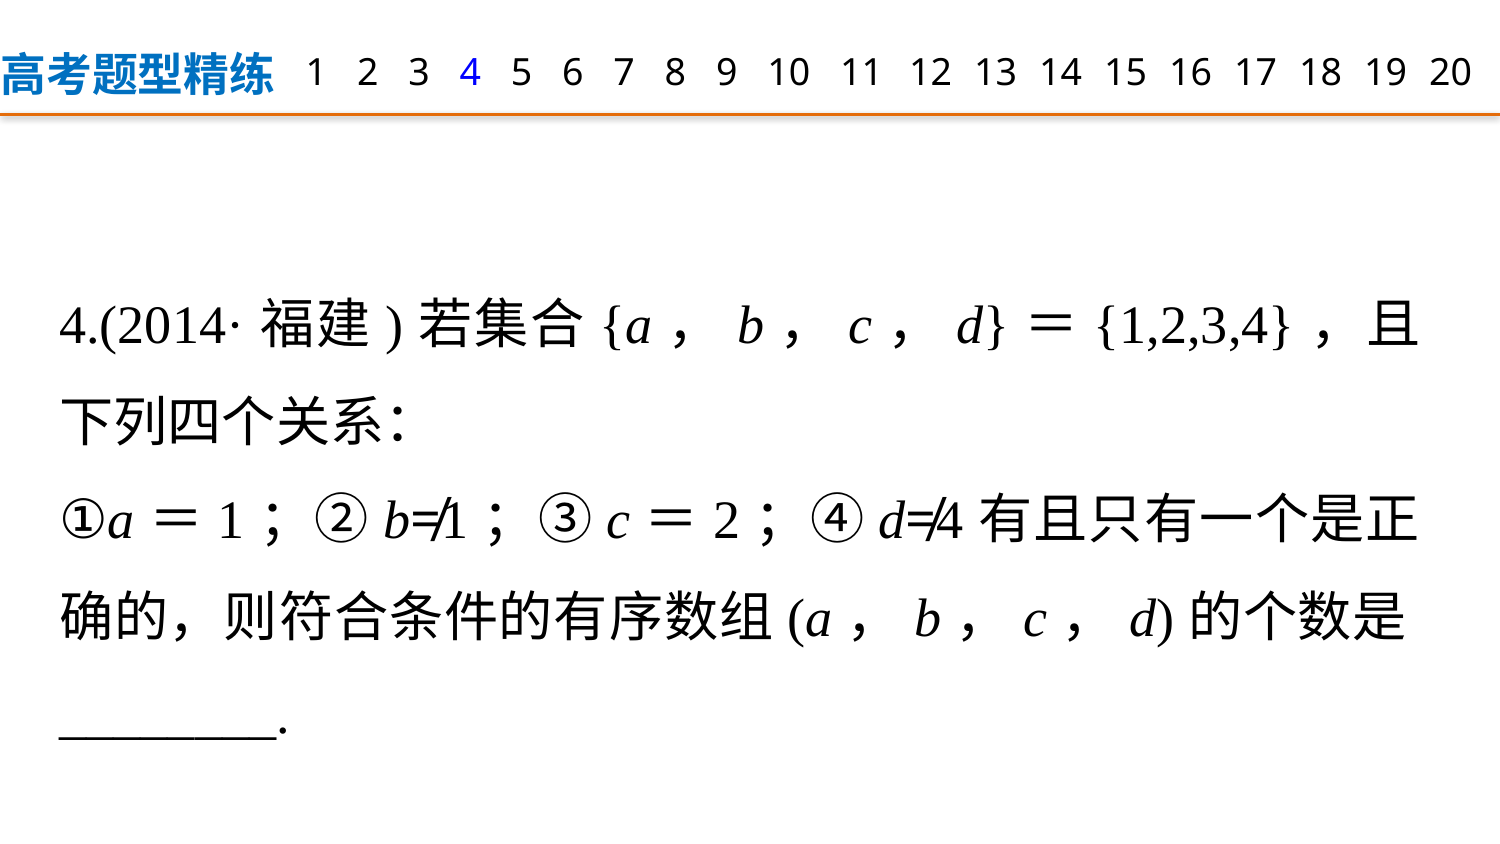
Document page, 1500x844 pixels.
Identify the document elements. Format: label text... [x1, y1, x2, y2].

text_box 14 [1028, 38, 1093, 109]
text_box 17 [1223, 38, 1288, 109]
text_box 18 [1288, 38, 1353, 109]
text_box 4.(2014·福建)若集合{a，b，c，d}＝{1,2,3,4}，且下列四个关系： ①a＝1；②b≠1；③c＝2；④d≠4有且只有一个是正确的，则符合条件的有序数组(a，b，c，d)的个数是________. [44, 249, 1436, 752]
text_box 13 [963, 38, 1028, 109]
text_box 4 [443, 38, 496, 109]
text_box 8 [648, 38, 701, 109]
text_box 6 [545, 38, 598, 109]
text_box 3 [391, 38, 445, 109]
text_box 20 [1417, 38, 1485, 109]
text_box 1 [286, 38, 343, 109]
text_box 11 [826, 41, 898, 106]
text_box 9 [699, 38, 754, 109]
text_box 19 [1353, 38, 1417, 109]
text_box 5 [494, 38, 547, 109]
text_box 16 [1158, 38, 1223, 109]
text_box 15 [1093, 38, 1158, 109]
text_box 高考题型精练 [0, 37, 291, 108]
text_box 10 [753, 41, 825, 106]
text_box 12 [898, 38, 963, 109]
text_box 2 [340, 38, 393, 109]
text_box 7 [597, 38, 650, 109]
